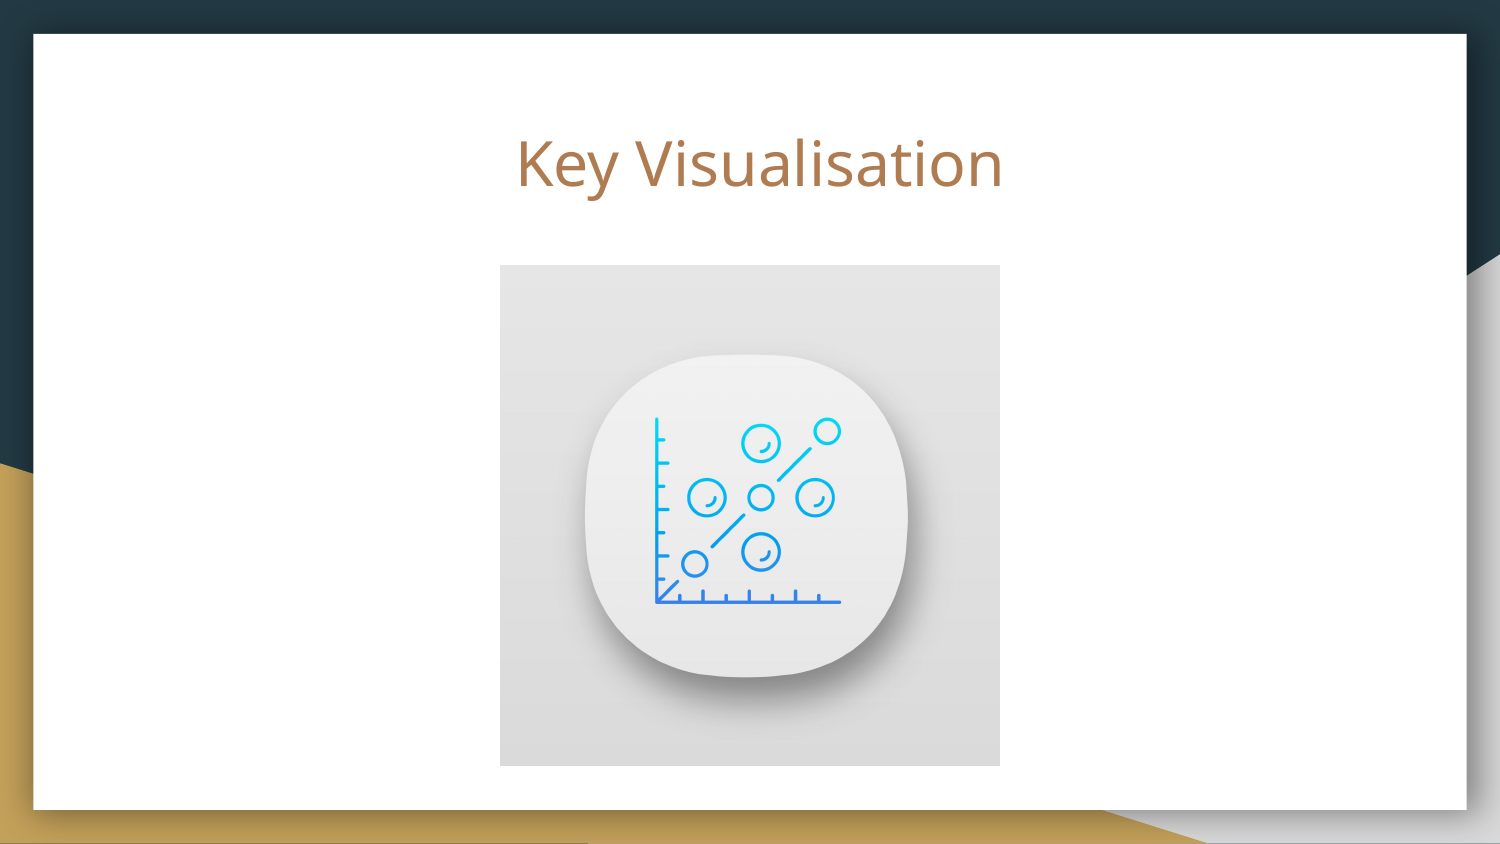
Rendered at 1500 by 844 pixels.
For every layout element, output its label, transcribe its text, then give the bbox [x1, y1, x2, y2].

picture [499, 265, 1001, 766]
title Key Visualisation [500, 108, 1045, 266]
